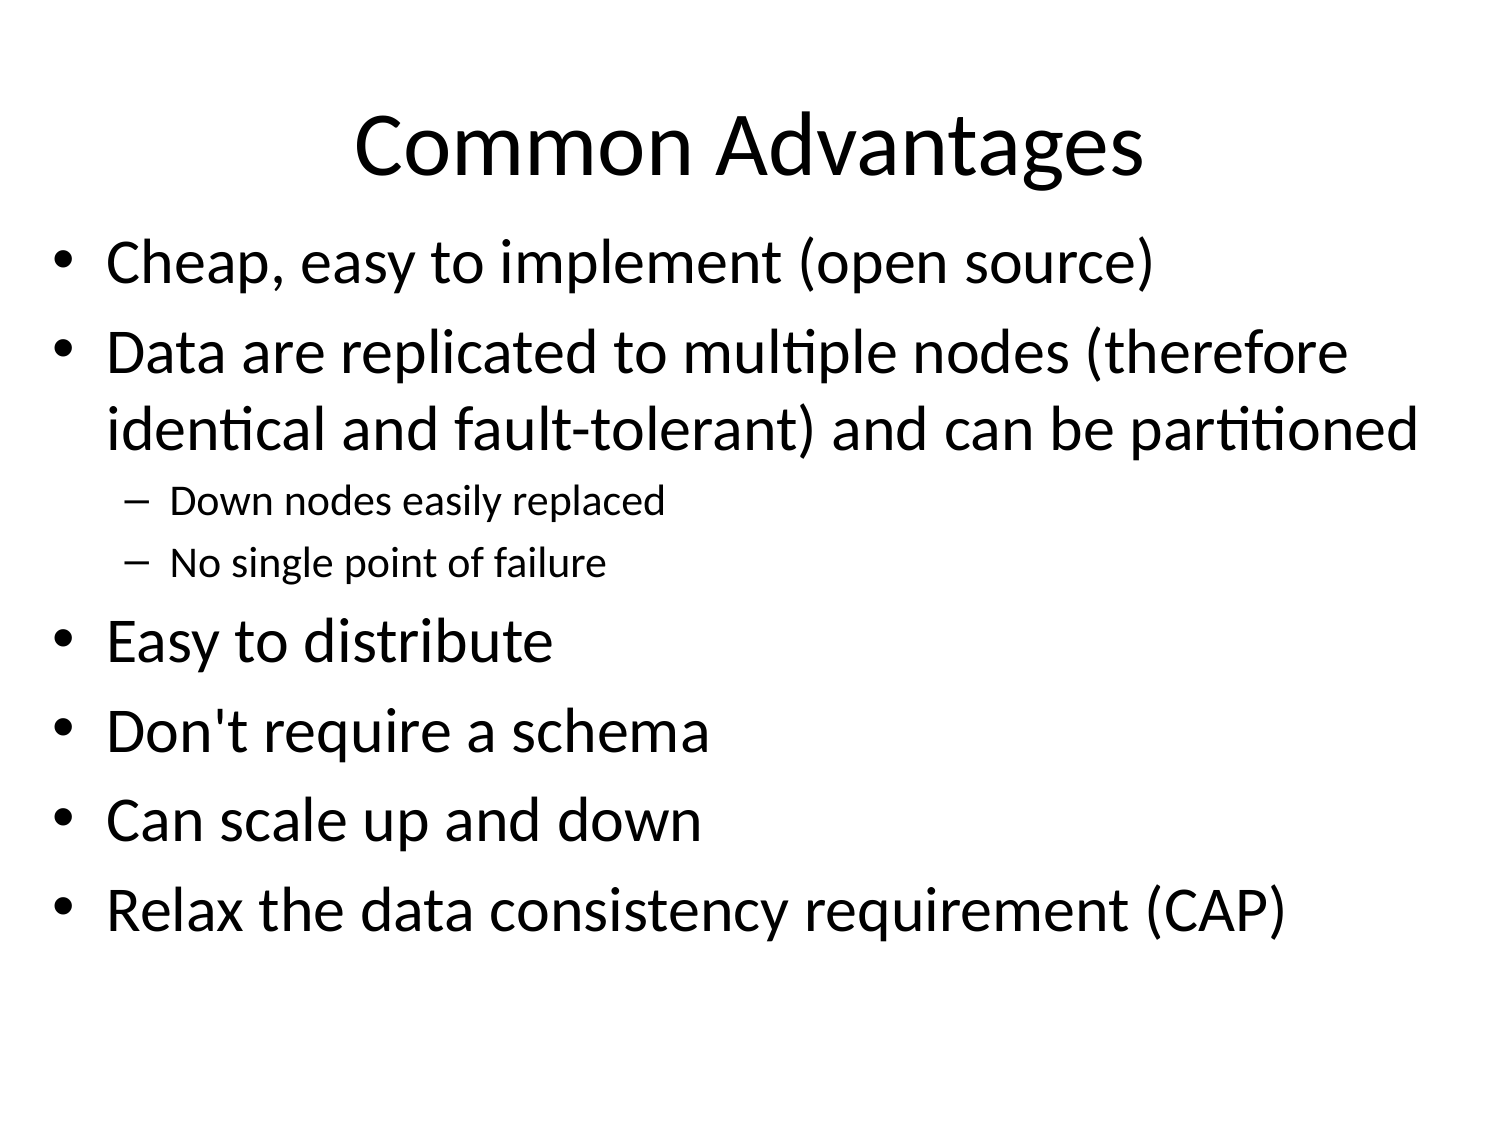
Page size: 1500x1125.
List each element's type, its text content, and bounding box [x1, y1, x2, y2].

list Cheap, easy to implement (open source) Data are replicated to multiple nodes (therefore identical and fault-tolerant) and can be partitioned Down nodes easily replaced No single point of failure Easy to distribute Don't require a schema Can scale up and down Relax the data consistency requirement (CAP) [37, 212, 1450, 1025]
title Common Advantages [75, 45, 1425, 212]
